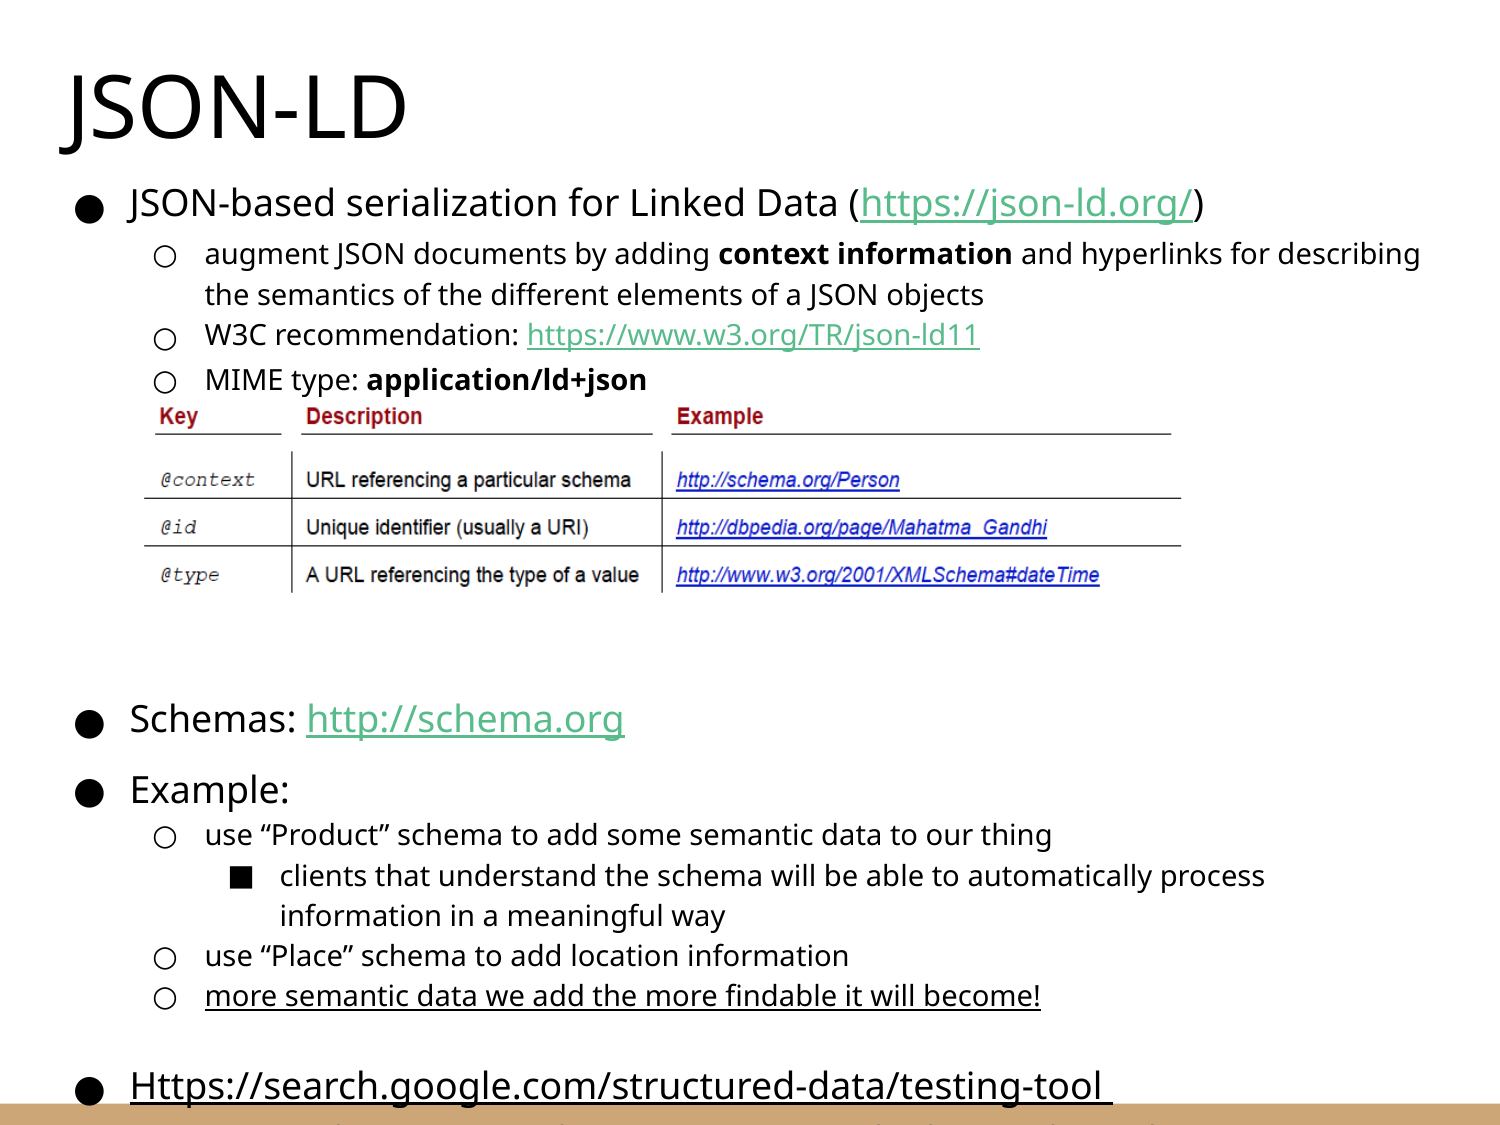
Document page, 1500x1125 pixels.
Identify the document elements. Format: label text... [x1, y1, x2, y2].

picture [142, 398, 1190, 600]
title JSON-LD [51, 69, 1449, 156]
list JSON-based serialization for Linked Data (https://json-ld.org/) augment JSON documents by adding context information and hyperlinks for describing the semantics of the different elements of a JSON objects W3C recommendation: https://www.w3.org/TR/json-ld11 MIME type: application/ld+json Schemas: http://schema.org Example: use “Product” schema to add some semantic data to our thing clients that understand the schema will be able to automatically process information in a meaningful way use “Place” schema to add location information more semantic data we add the more findable it will become! Https://search.google.com/structured-data/testing-tool e.g. search engines: Google process JSON-LD payloads using the Product [39, 156, 1449, 1087]
